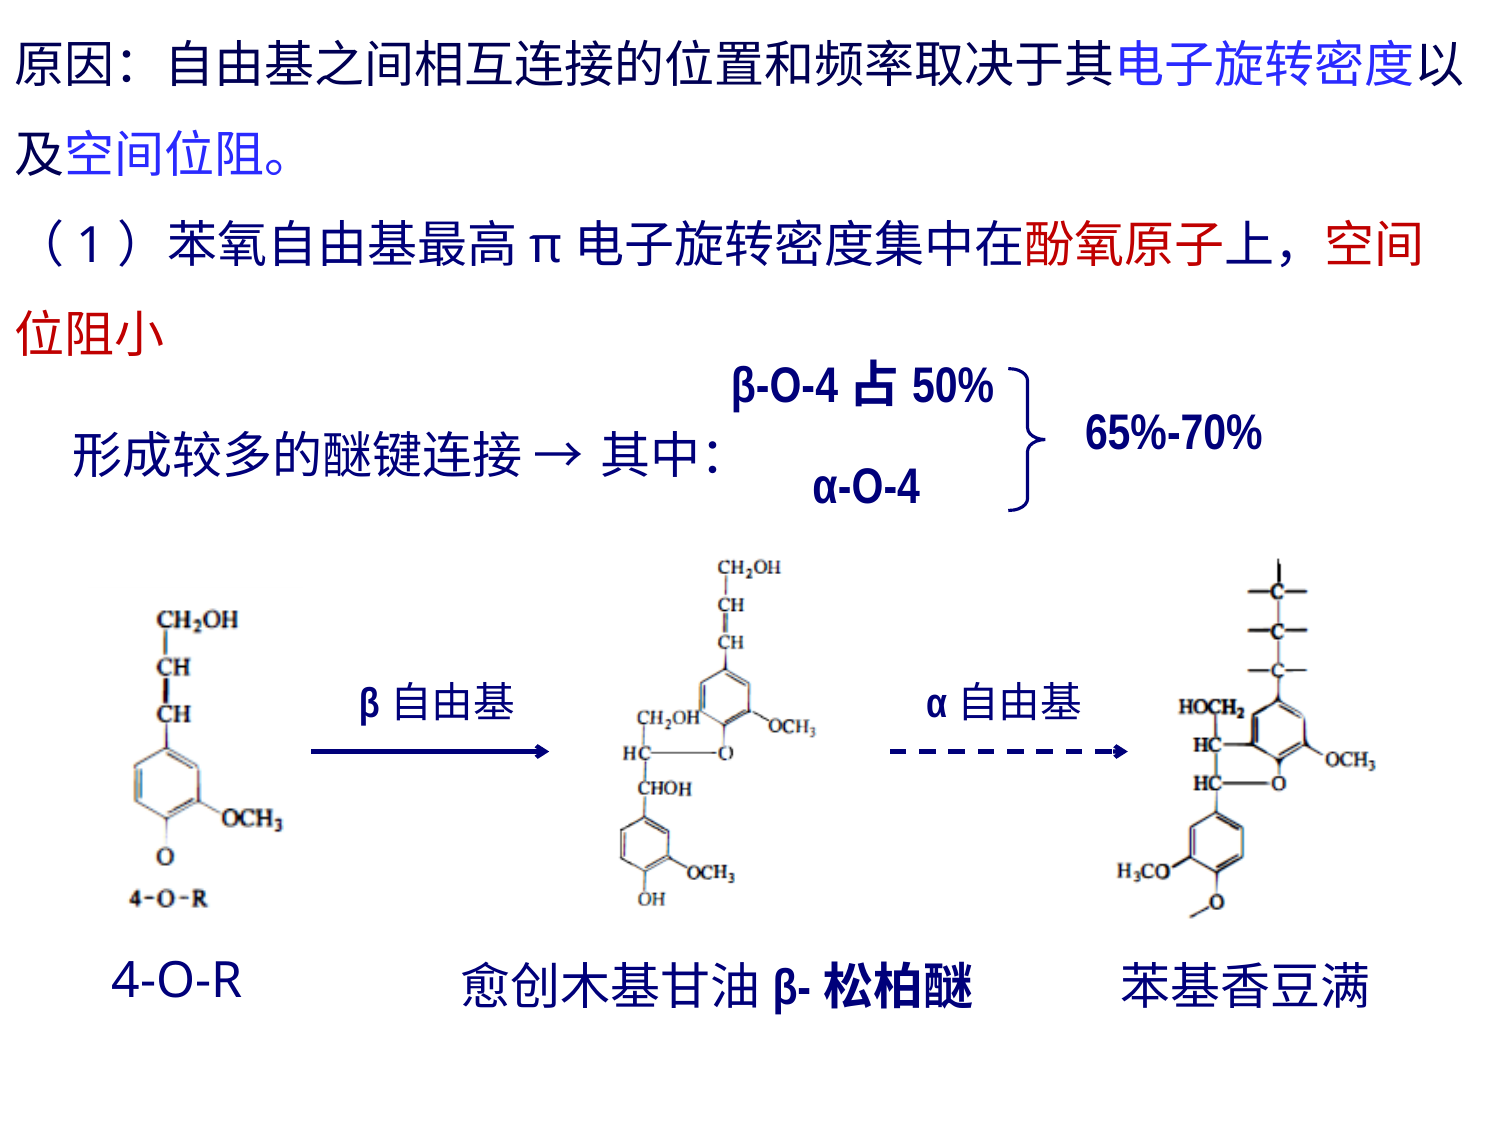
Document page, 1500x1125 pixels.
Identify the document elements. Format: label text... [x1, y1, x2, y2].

text_box α自由基 [911, 668, 1092, 734]
picture [596, 538, 833, 911]
text_box 形成较多的醚键连接 → [57, 415, 585, 491]
text_box α-O-4 [797, 446, 936, 521]
text_box 其中： [585, 415, 766, 491]
picture [1092, 538, 1388, 924]
text_box 愈创木基甘油β-松柏醚 [445, 947, 988, 1023]
text_box [1009, 368, 1046, 511]
text_box β-O-4占50% [716, 345, 1009, 420]
text_box 原因：自由基之间相互连接的位置和频率取决于其电子旋转密度以及空间位阻。 （1）苯氧自由基最高π电子旋转密度集中在酚氧原子上，空间位阻小 [0, 0, 1483, 371]
text_box 苯基香豆满 [1105, 947, 1386, 1023]
text_box β自由基 [344, 668, 531, 734]
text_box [88, 586, 325, 929]
text_box 65%-70% [1070, 392, 1278, 467]
text_box 4-O-R [97, 940, 258, 1016]
